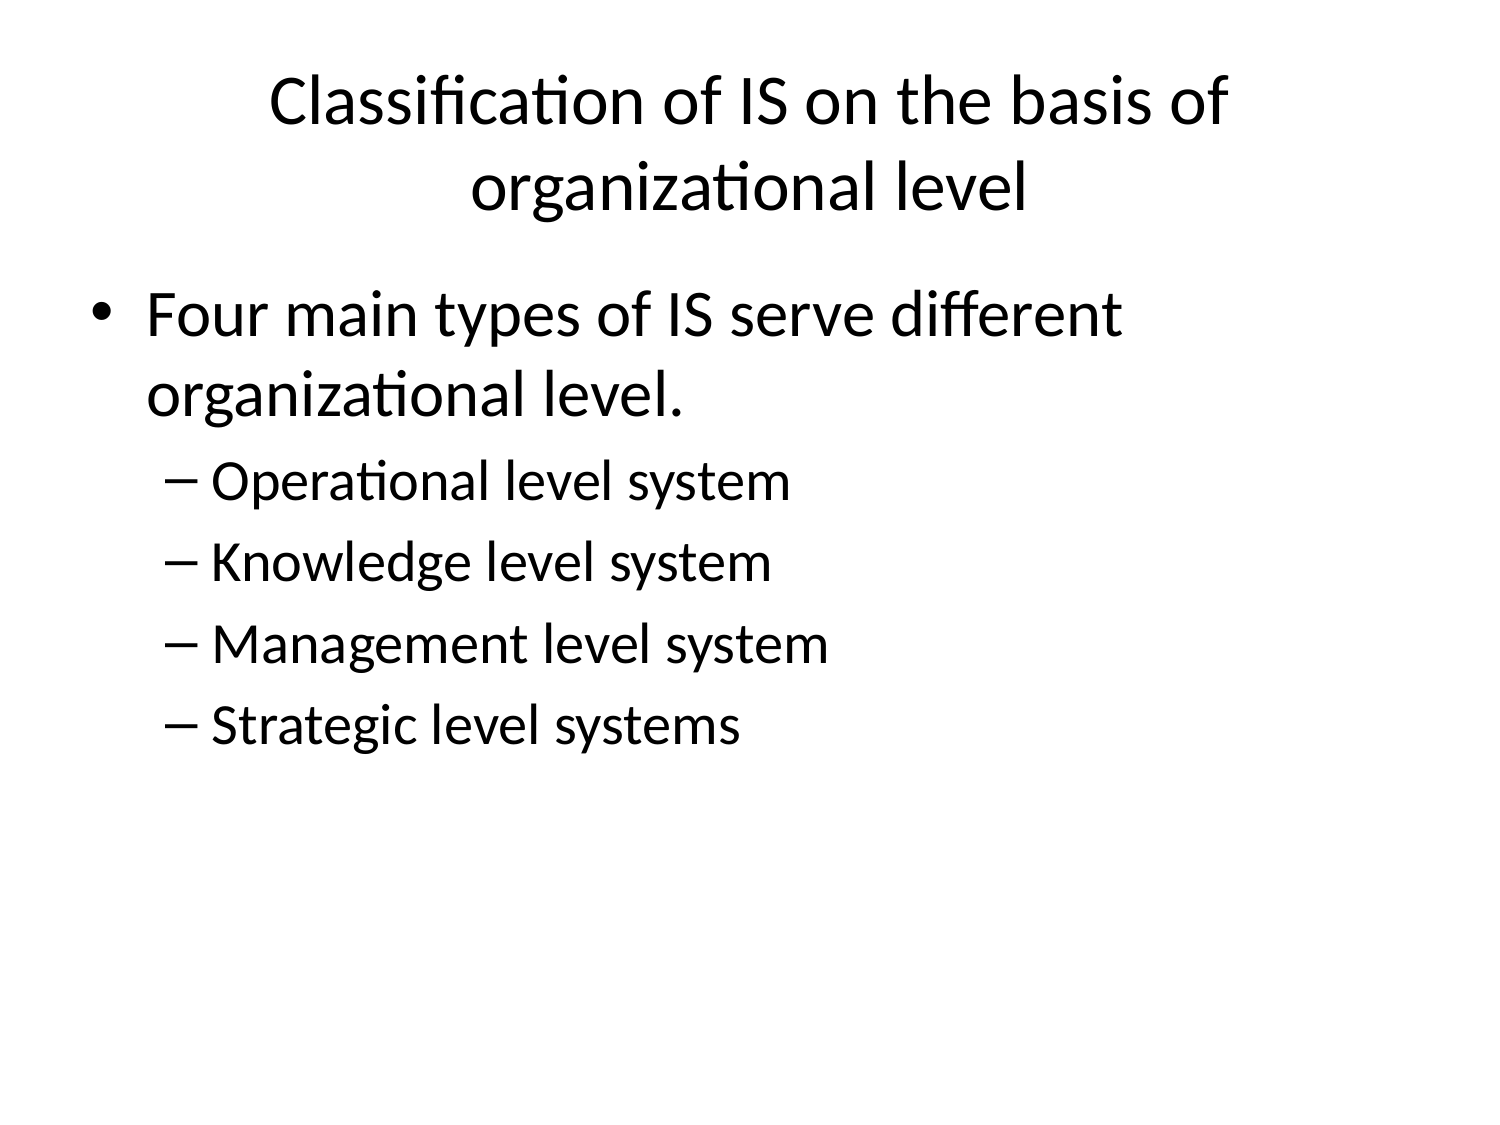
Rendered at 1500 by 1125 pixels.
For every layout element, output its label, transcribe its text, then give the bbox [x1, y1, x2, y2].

title Classification of IS on the basis of organizational level [75, 45, 1425, 233]
list Four main types of IS serve different organizational level. Operational level system Knowledge level system Management level system Strategic level systems [75, 262, 1425, 1005]
